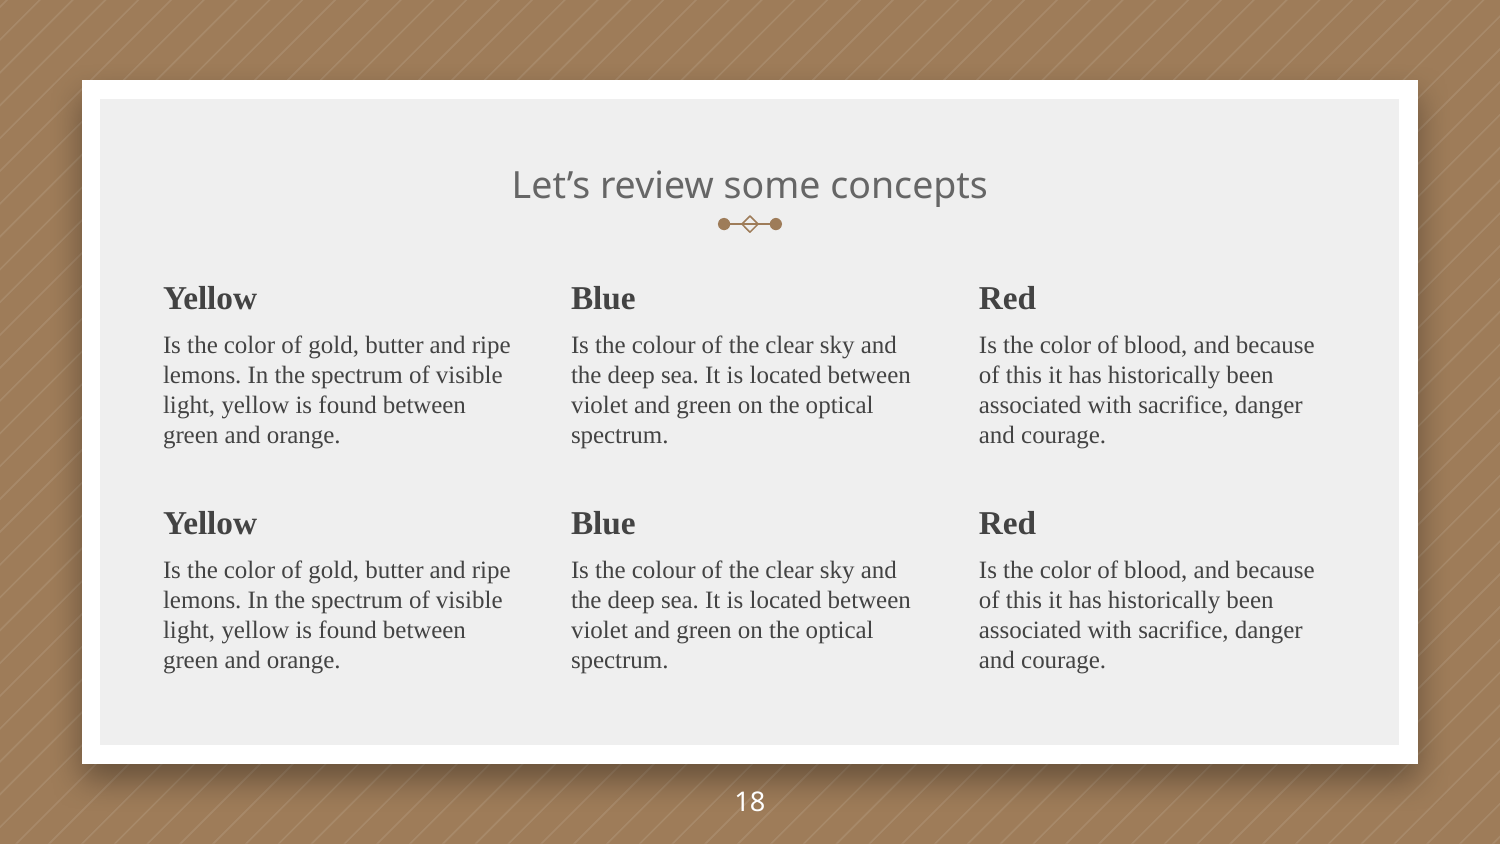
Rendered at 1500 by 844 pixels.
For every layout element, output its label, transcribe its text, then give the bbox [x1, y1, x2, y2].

list Red Is the color of blood, and because of this it has historically been associated with sacrifice, danger and courage. [963, 261, 1352, 486]
title Let’s review some concepts [148, 121, 1352, 222]
list Yellow Is the color of gold, butter and ripe lemons. In the spectrum of visible light, yellow is found between green and orange. [148, 261, 537, 486]
slide_number ‹#› [0, 762, 1500, 844]
list Blue Is the colour of the clear sky and the deep sea. It is located between violet and green on the optical spectrum. [556, 486, 944, 712]
list Blue Is the colour of the clear sky and the deep sea. It is located between violet and green on the optical spectrum. [556, 261, 944, 486]
list Red Is the color of blood, and because of this it has historically been associated with sacrifice, danger and courage. [963, 486, 1352, 712]
list Yellow Is the color of gold, butter and ripe lemons. In the spectrum of visible light, yellow is found between green and orange. [148, 486, 537, 712]
